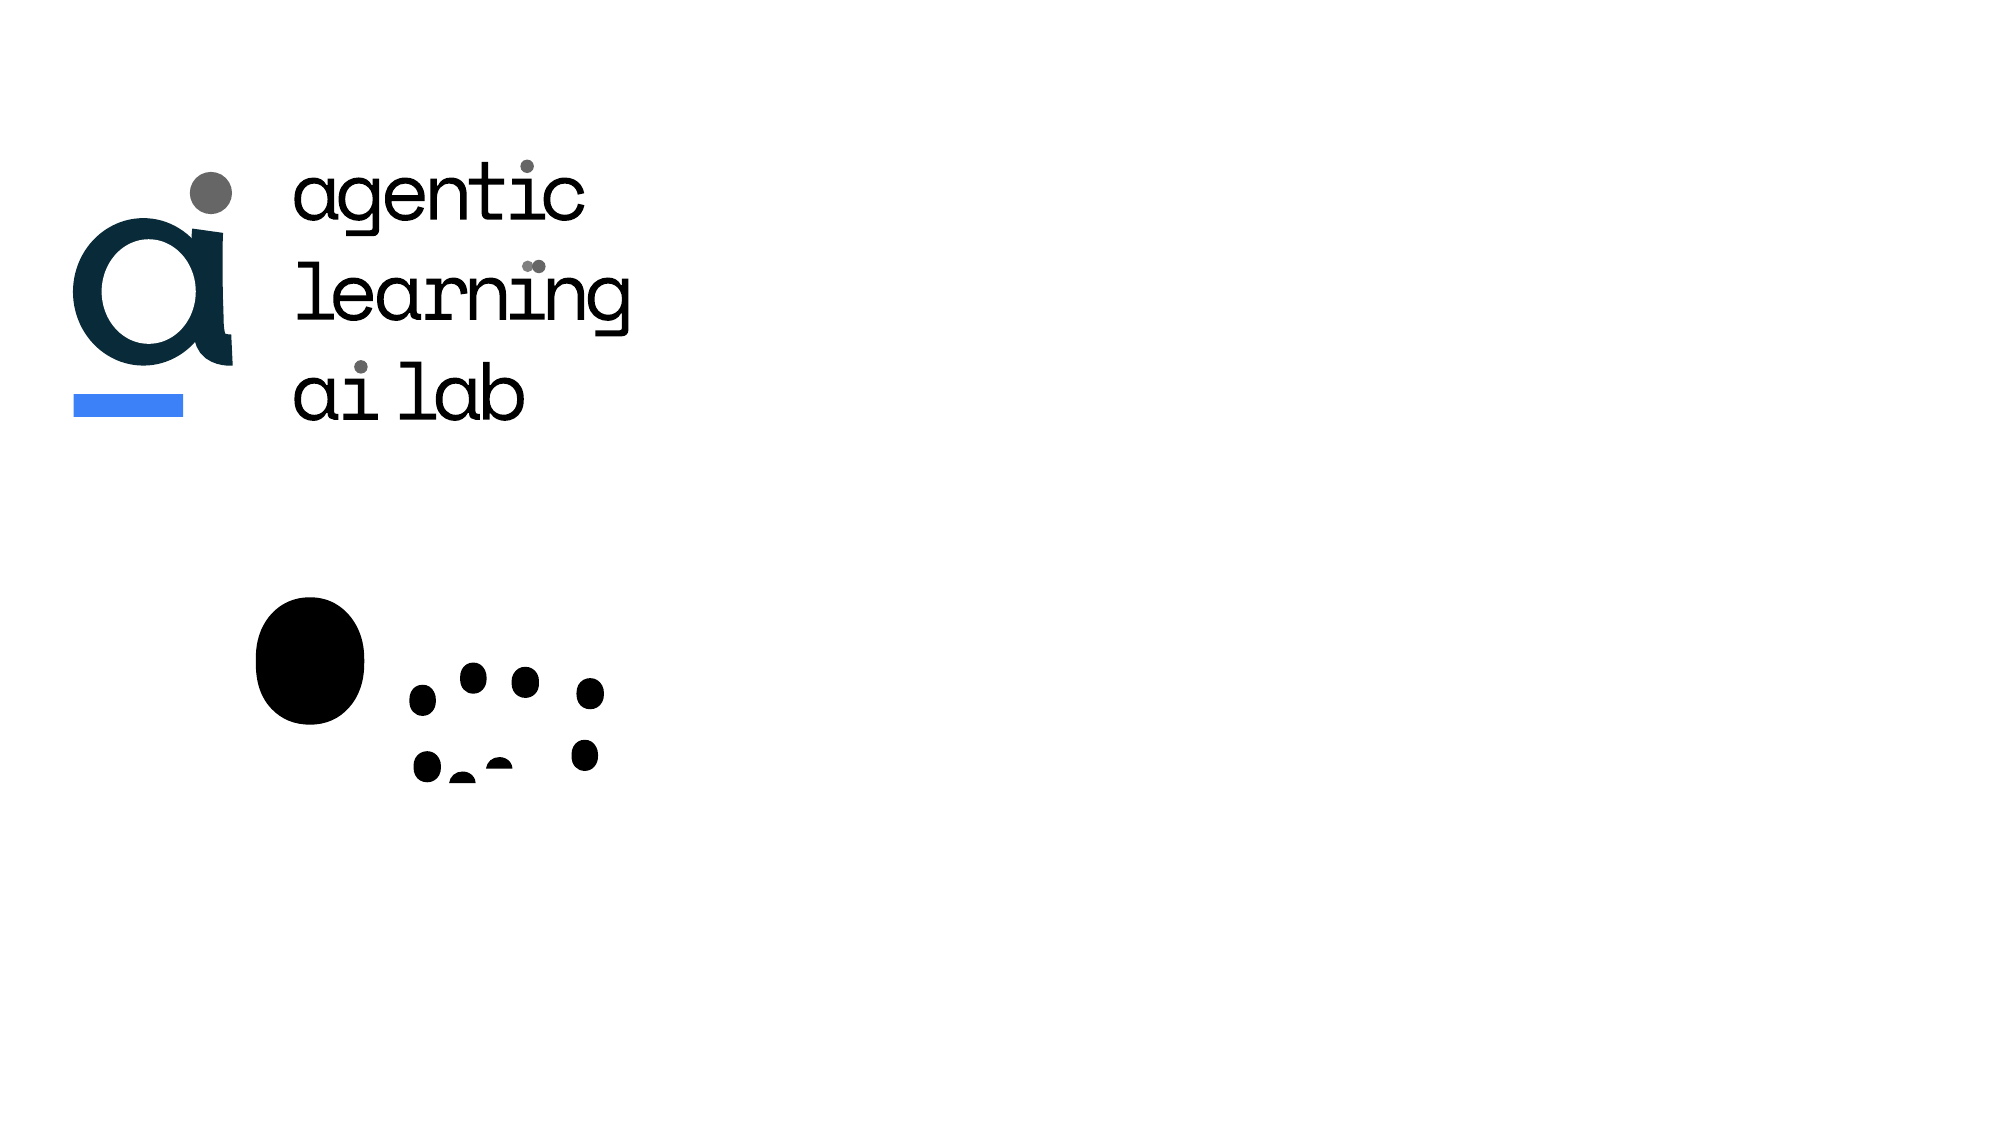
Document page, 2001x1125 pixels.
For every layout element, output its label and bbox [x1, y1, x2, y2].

text_box [294, 177, 339, 221]
text_box [188, 170, 234, 216]
text_box [483, 361, 524, 421]
text_box [468, 161, 505, 220]
text_box [255, 597, 365, 725]
text_box [587, 277, 629, 337]
text_box [72, 393, 185, 418]
text_box [409, 684, 436, 716]
text_box [205, 230, 233, 352]
text_box [343, 378, 378, 420]
text_box [547, 277, 585, 320]
text_box [377, 277, 422, 321]
text_box [297, 261, 334, 320]
text_box [399, 361, 437, 420]
text_box [385, 177, 425, 221]
text_box [333, 277, 373, 321]
text_box [576, 678, 604, 710]
text_box [530, 258, 548, 275]
text_box [469, 277, 507, 320]
text_box [543, 177, 585, 221]
text_box [413, 751, 441, 783]
text_box [460, 662, 487, 694]
text_box [88, 233, 199, 351]
text_box [511, 666, 539, 698]
text_box [518, 157, 536, 175]
text_box [435, 377, 480, 421]
text_box [510, 278, 545, 320]
text_box [338, 177, 380, 237]
text_box [352, 358, 370, 376]
text_box [430, 177, 467, 220]
text_box [449, 771, 476, 784]
text_box [571, 739, 599, 771]
text_box [510, 178, 546, 220]
text_box [521, 260, 531, 273]
text_box [425, 277, 468, 320]
text_box [294, 377, 339, 421]
text_box [485, 757, 513, 769]
